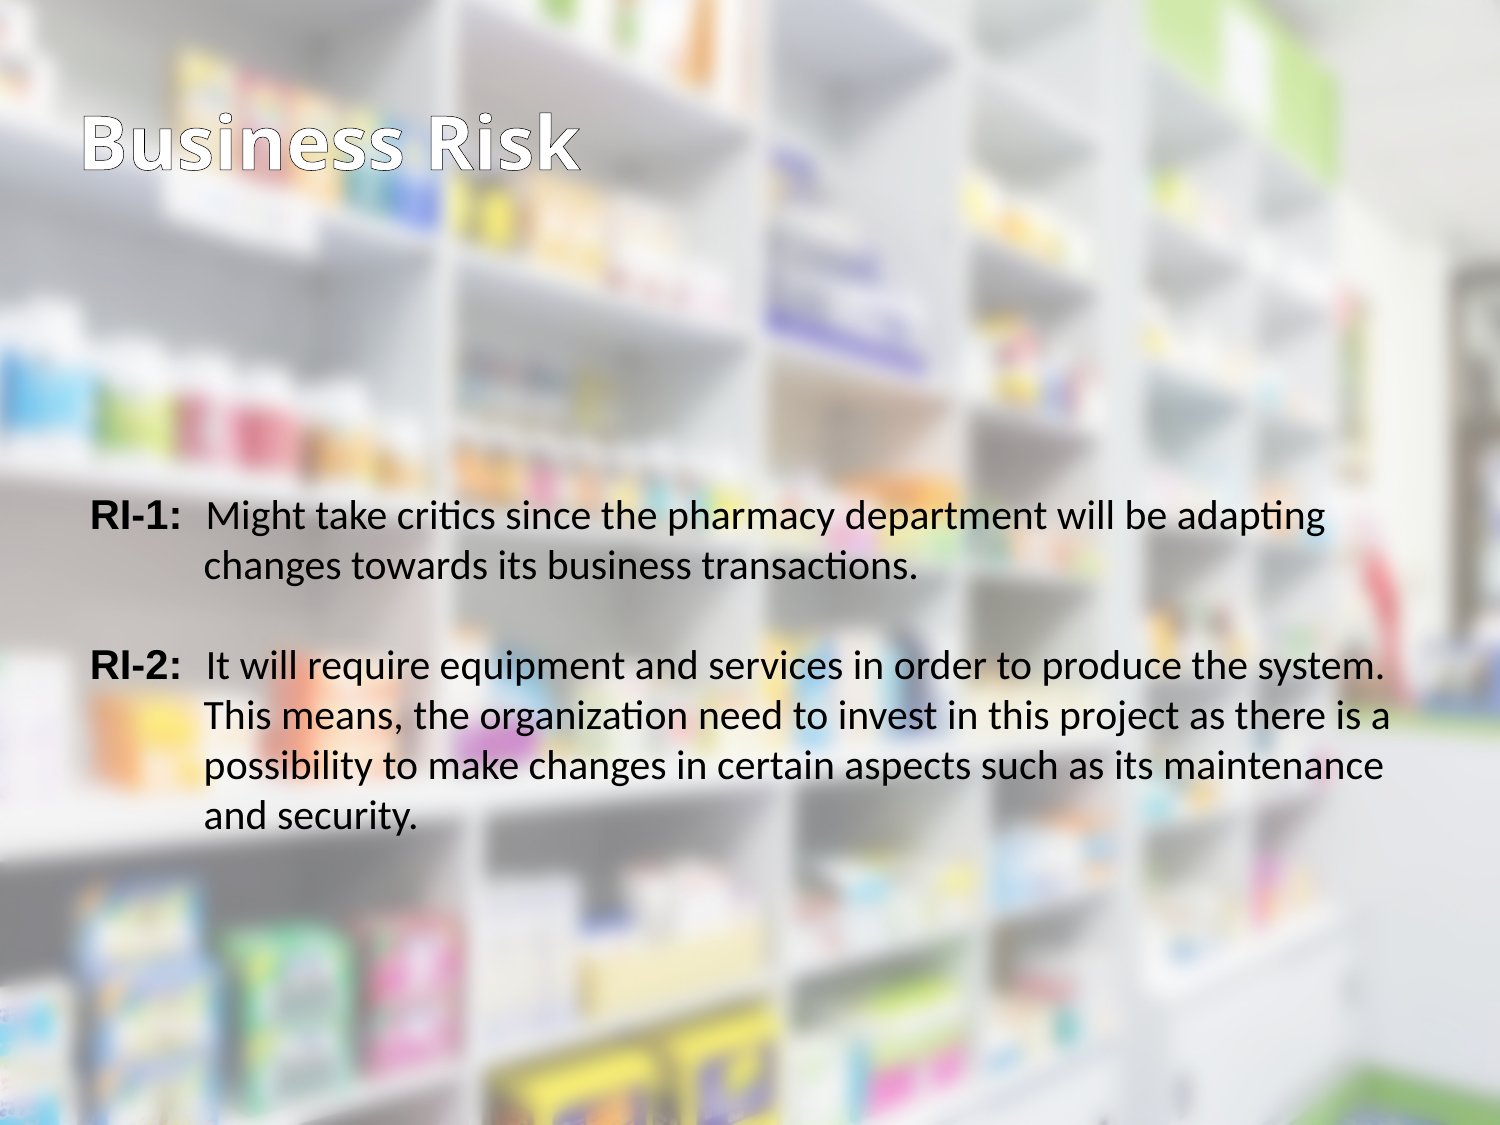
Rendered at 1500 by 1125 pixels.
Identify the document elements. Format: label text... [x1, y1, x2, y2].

text_box RI-1: Might take critics since the pharmacy department will be adapting changes towards its business transactions. RI-2: It will require equipment and services in order to produce the system. This means, the organization need to invest in this project as there is a possibility to make changes in certain aspects such as its maintenance and security. [74, 480, 1438, 896]
text_box Business Risk [62, 87, 838, 193]
